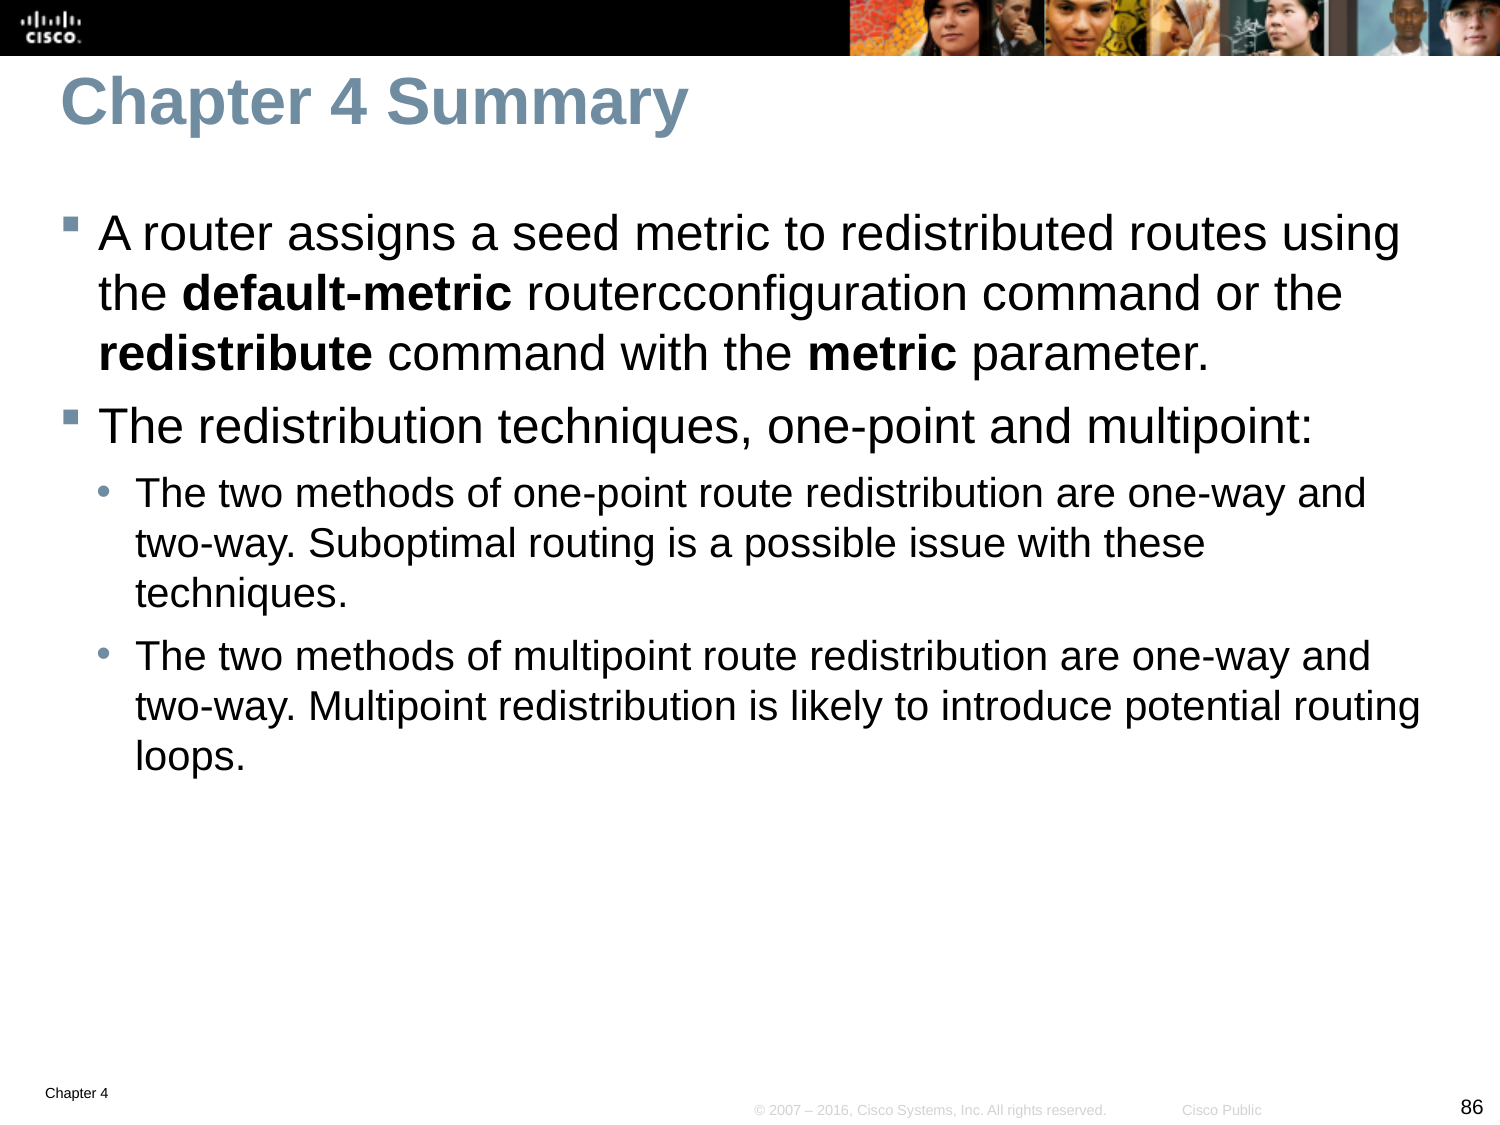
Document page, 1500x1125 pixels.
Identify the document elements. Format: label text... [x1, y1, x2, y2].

picture [0, 0, 1500, 56]
title Chapter 4 Summary [45, 59, 1444, 182]
list A router assigns a seed metric to redistributed routes using the default-metric routercconfiguration command or the redistribute command with the metric parameter. The redistribution techniques, one-point and multipoint: The two methods of one-point route redistribution are one-way and two-way. Suboptimal routing is a possible issue with these techniques. The two methods of multipoint route redistribution are one-way and two-way. Multipoint redistribution is likely to introduce potential routing loops. [45, 193, 1444, 1037]
